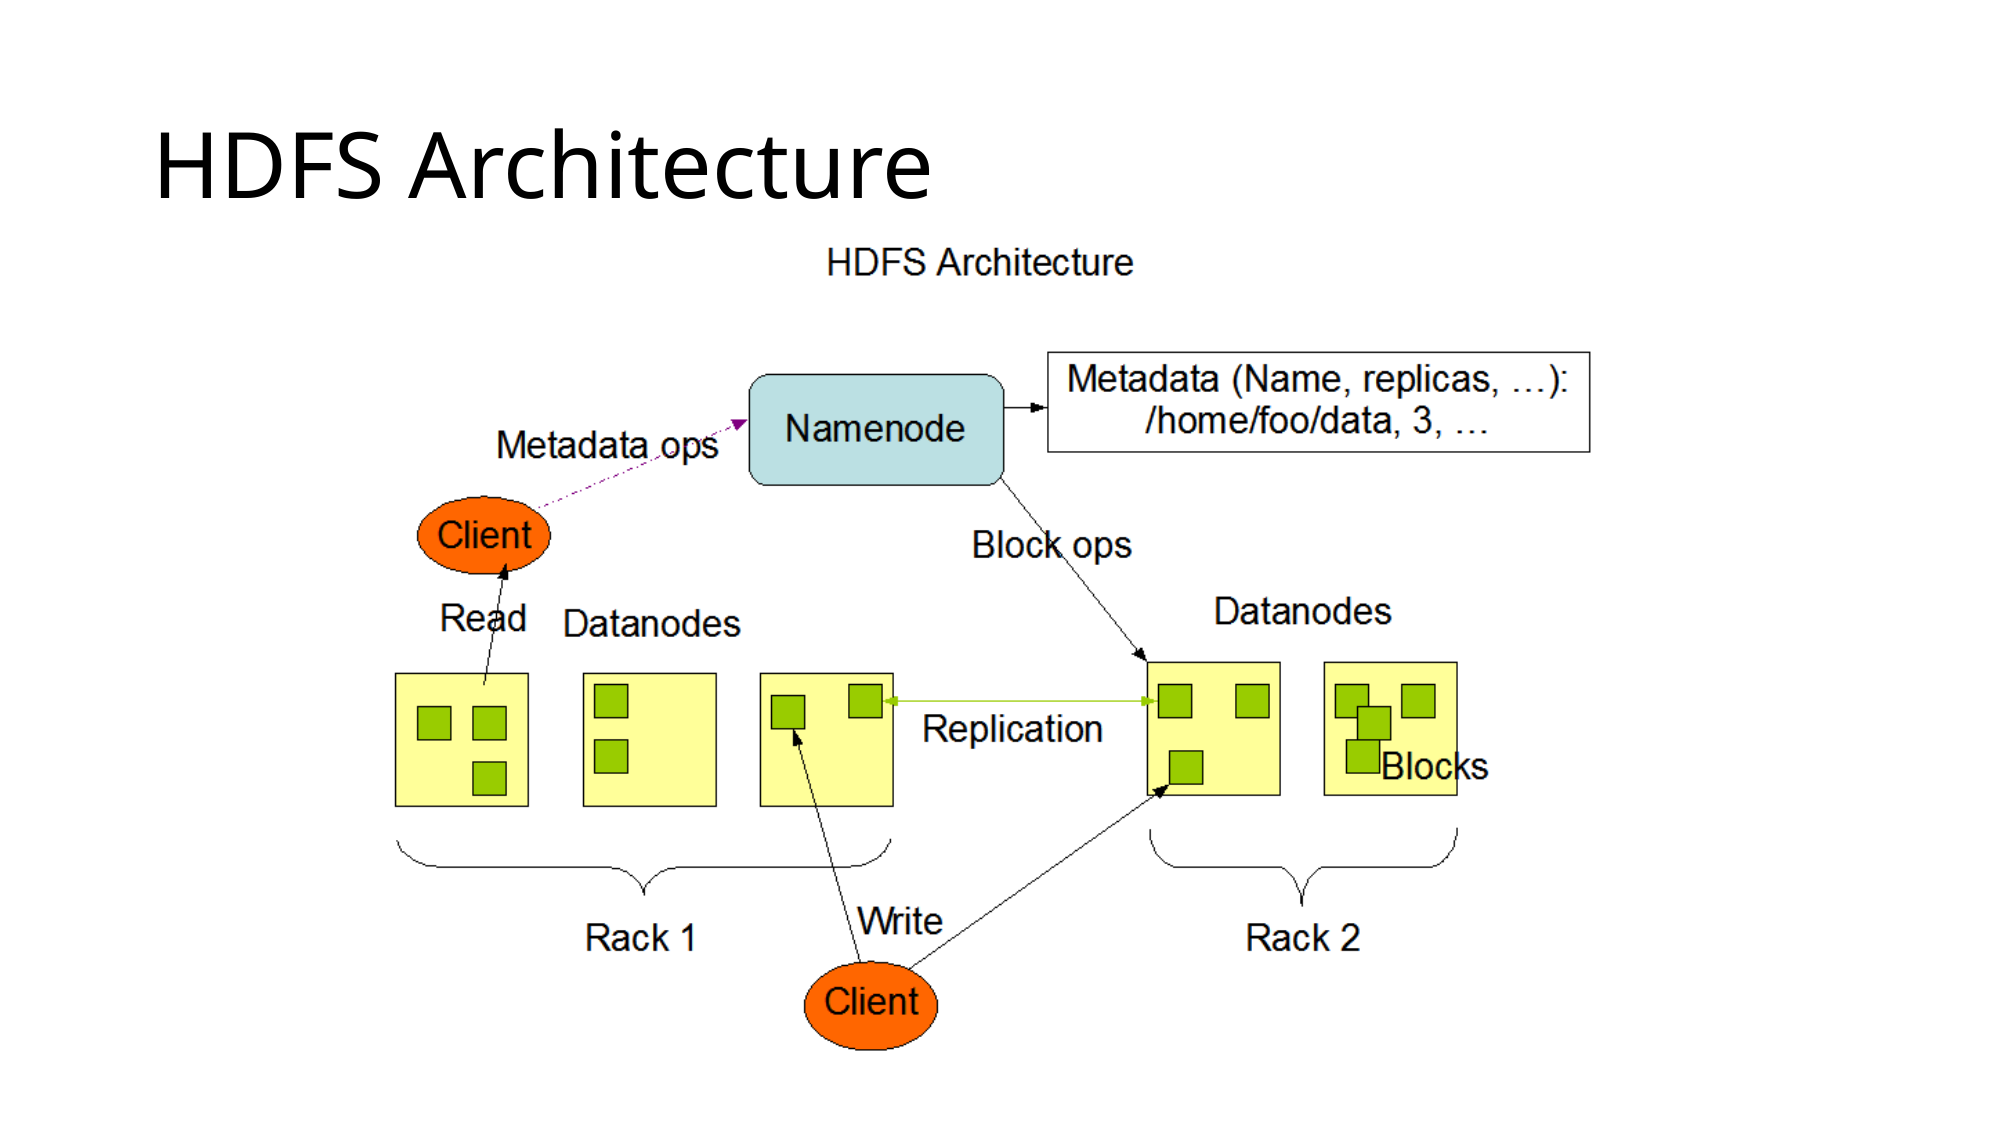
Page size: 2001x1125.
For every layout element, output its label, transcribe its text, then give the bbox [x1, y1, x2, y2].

picture [383, 230, 1592, 1066]
title HDFS Architecture [137, 59, 1863, 278]
